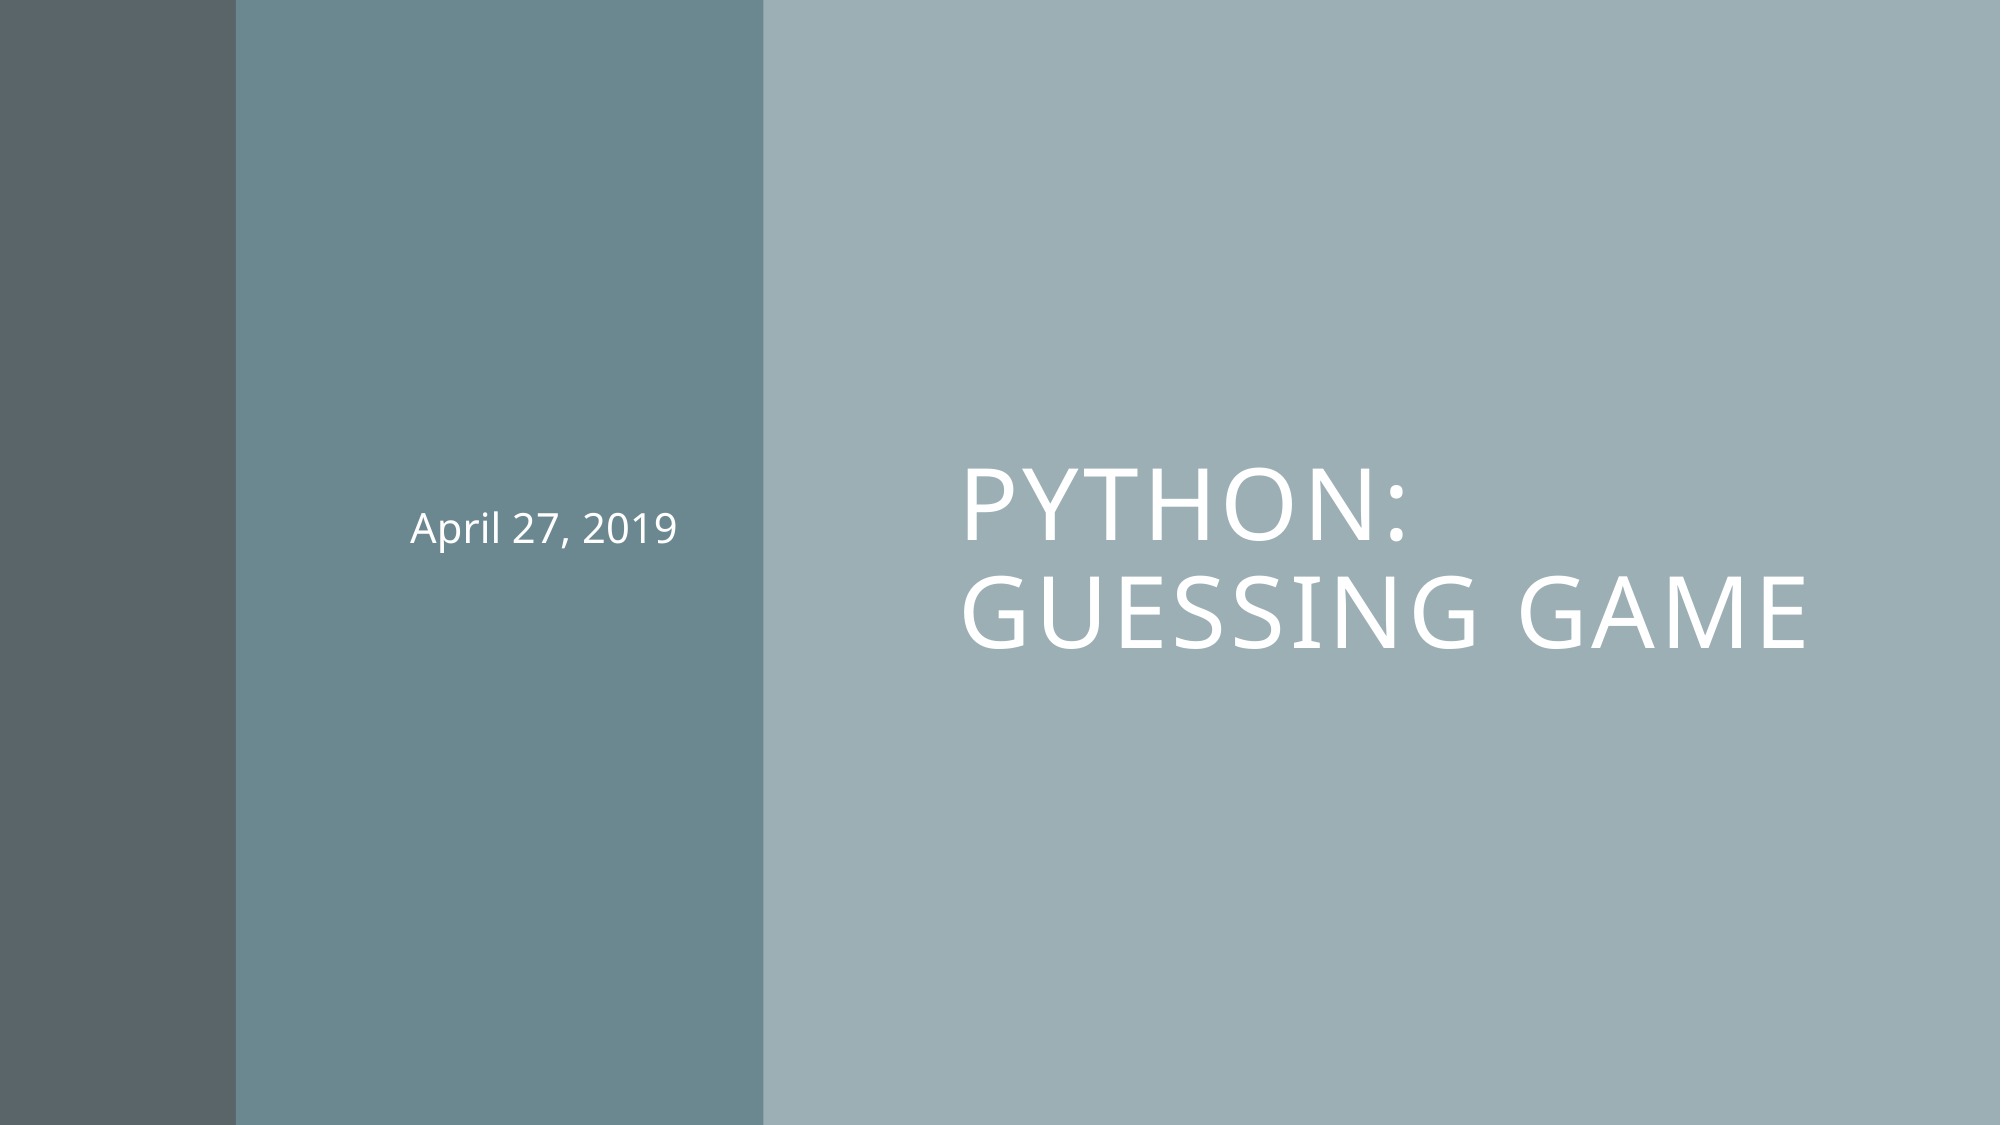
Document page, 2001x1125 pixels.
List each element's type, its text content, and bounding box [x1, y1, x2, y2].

subtitle April 27, 2019 [306, 329, 694, 796]
text_box [0, 0, 235, 1125]
title Python: Guessing Game [899, 159, 1871, 966]
text_box [235, 0, 764, 1125]
